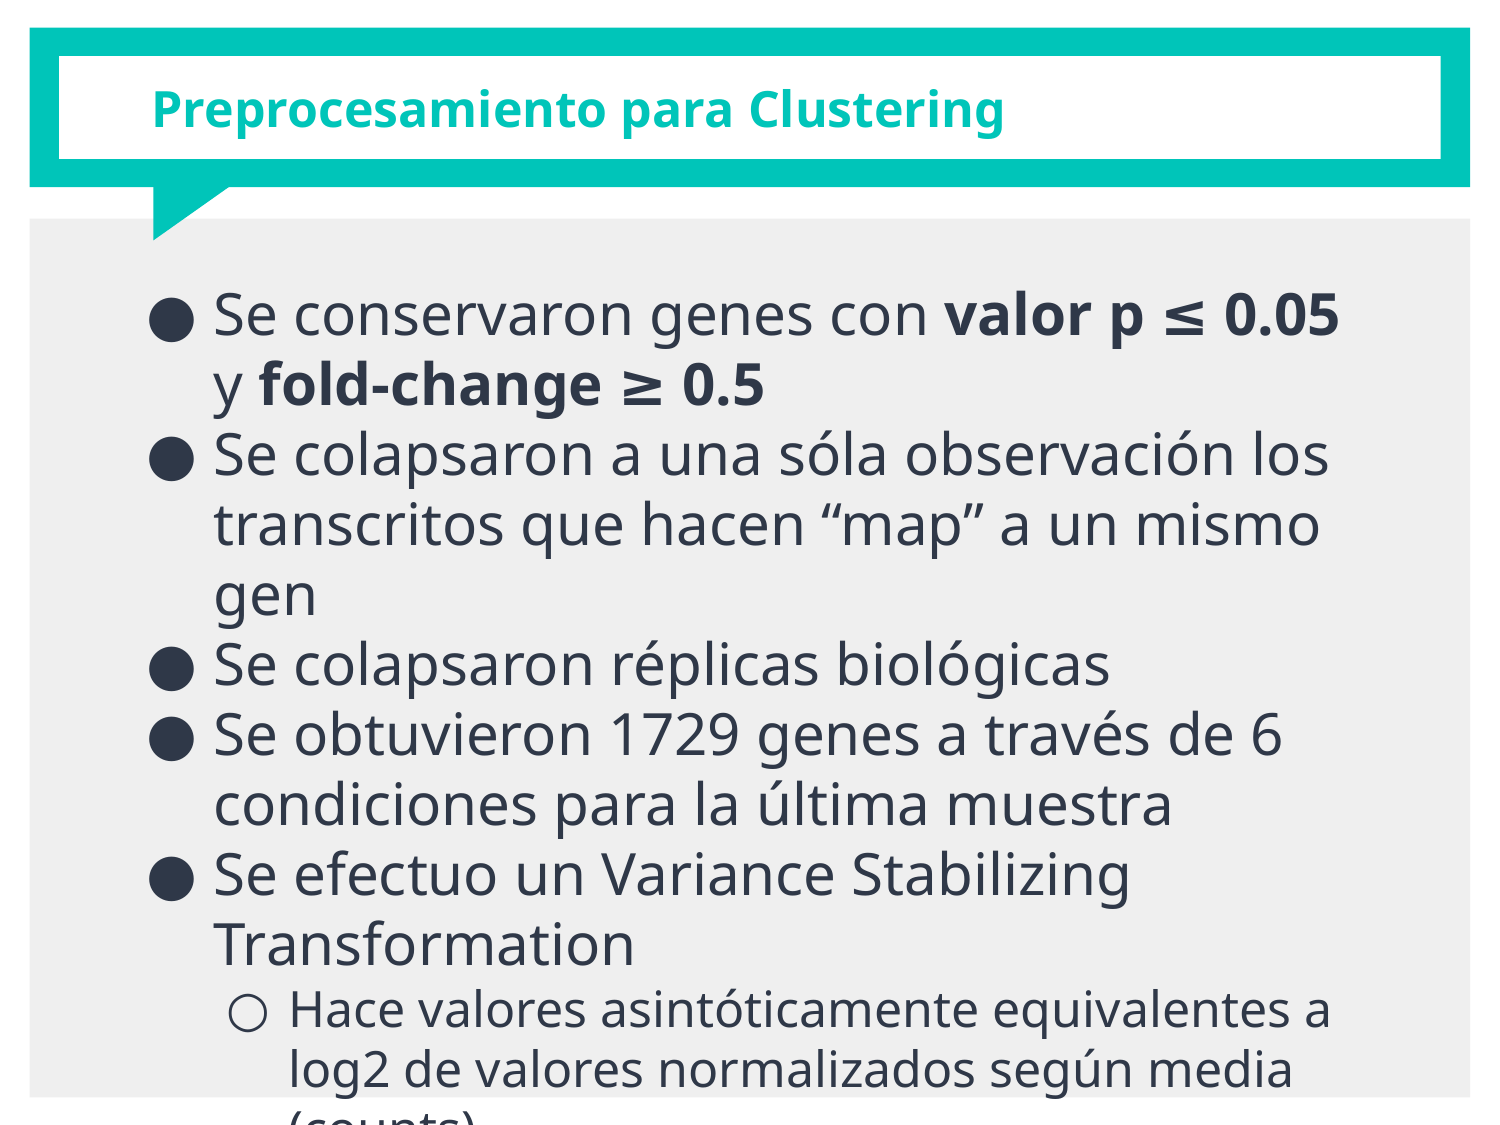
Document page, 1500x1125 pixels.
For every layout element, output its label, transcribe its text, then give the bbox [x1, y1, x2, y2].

title Preprocesamiento para Clustering [136, 27, 1441, 188]
list Se conservaron genes con valor p ≤ 0.05 y fold-change ≥ 0.5 Se colapsaron a una sóla observación los transcritos que hacen “map” a un mismo gen Se colapsaron réplicas biológicas Se obtuvieron 1729 genes a través de 6 condiciones para la última muestra Se efectuo un Variance Stabilizing Transformation Hace valores asintóticamente equivalentes a log2 de valores normalizados según media (counts) [123, 262, 1377, 1078]
